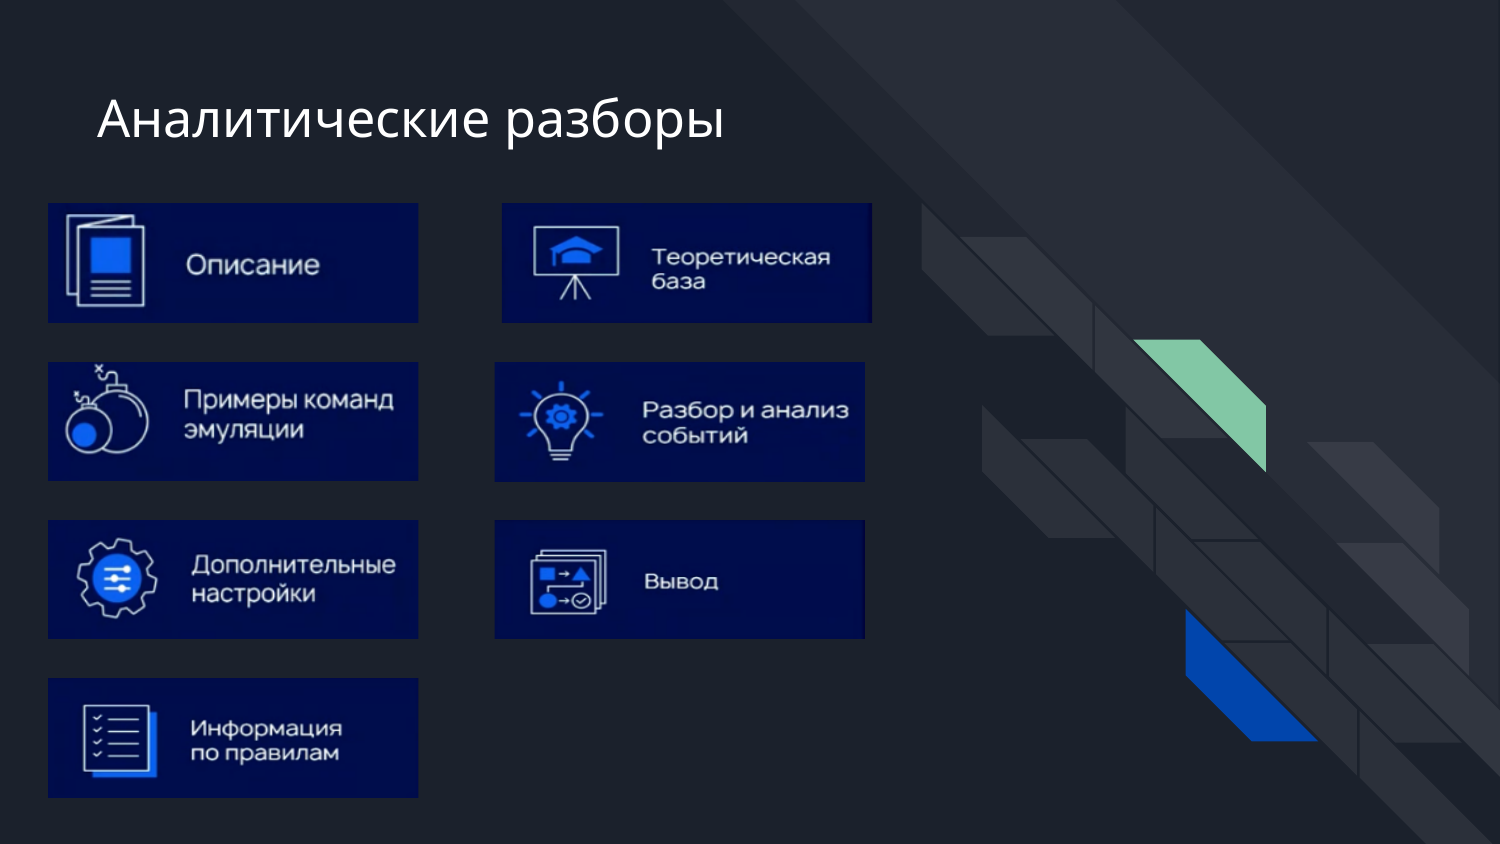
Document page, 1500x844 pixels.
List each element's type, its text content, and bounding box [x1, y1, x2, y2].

picture [494, 362, 866, 482]
picture [494, 519, 866, 640]
text_box Аналитические разборы [82, 70, 913, 164]
picture [47, 362, 419, 481]
picture [501, 203, 873, 323]
picture [47, 678, 419, 798]
picture [47, 203, 419, 323]
picture [47, 519, 419, 640]
